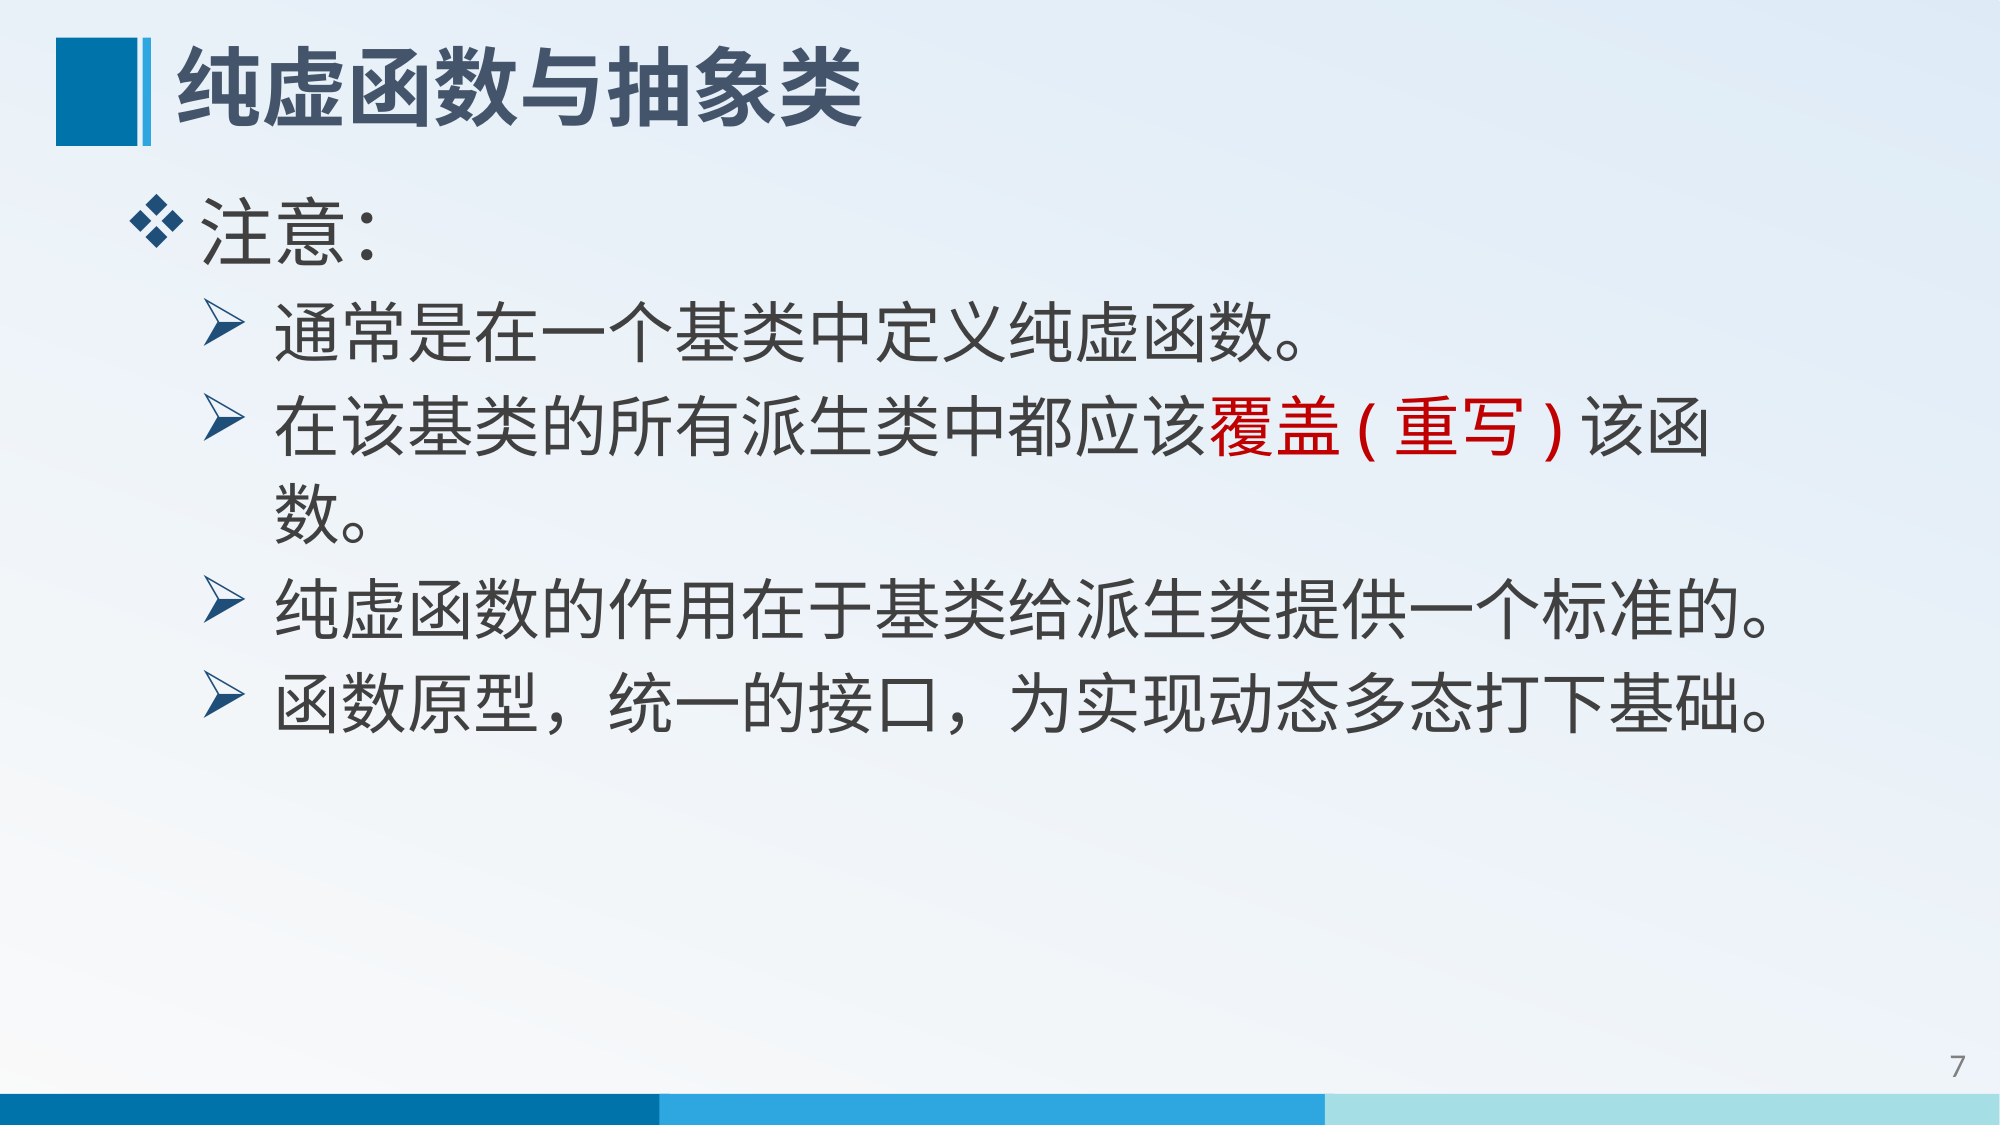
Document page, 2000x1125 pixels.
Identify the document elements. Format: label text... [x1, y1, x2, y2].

text_box 注意： 通常是在一个基类中定义纯虚函数。 在该基类的所有派生类中都应该覆盖(重写)该函数。 纯虚函数的作用在于基类给派生类提供一个标准的。 函数原型，统一的接口，为实现动态多态打下基础。 [91, 169, 1860, 768]
title 纯虚函数与抽象类 [160, 37, 1791, 146]
